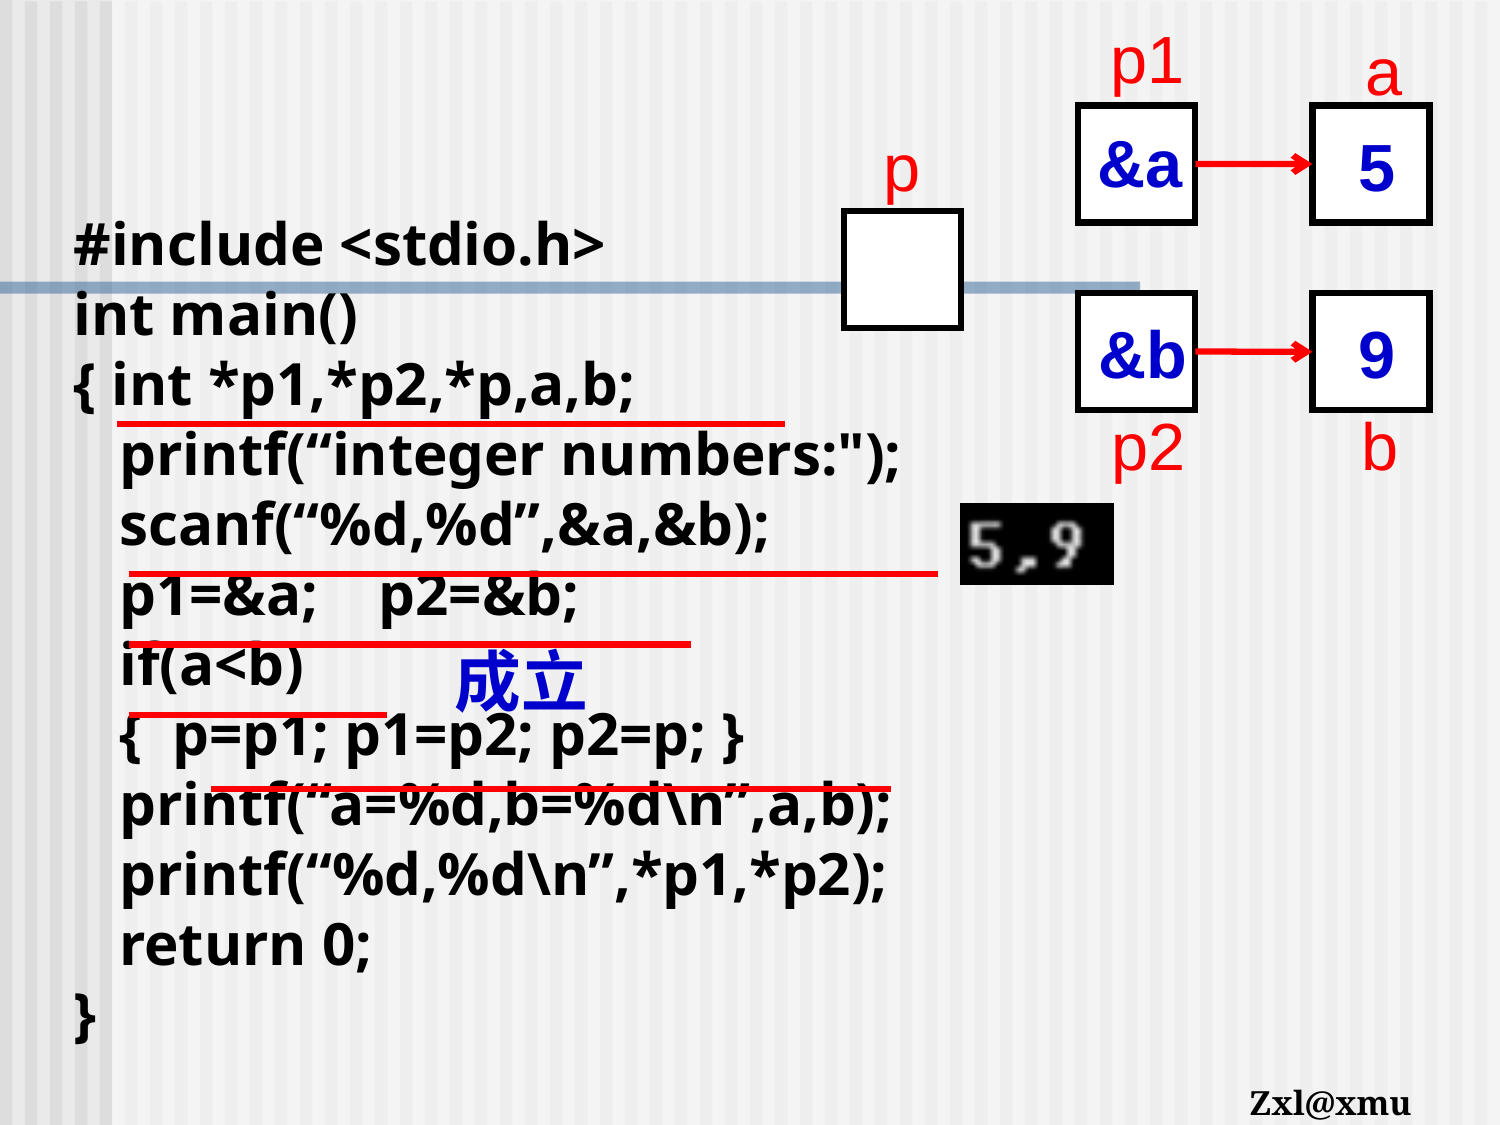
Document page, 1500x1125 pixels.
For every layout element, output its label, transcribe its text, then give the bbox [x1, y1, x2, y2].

text_box [1078, 208, 1196, 223]
text_box p [843, 117, 961, 212]
text_box a [1342, 21, 1425, 117]
text_box [1078, 105, 1196, 112]
text_box [1078, 400, 1089, 411]
text_box [1312, 105, 1430, 223]
picture [960, 503, 1114, 585]
text_box [1078, 292, 1196, 304]
text_box 9 [1335, 304, 1418, 400]
text_box 成立 [421, 632, 622, 643]
text_box [843, 212, 961, 328]
text_box &a [1075, 112, 1205, 208]
text_box [1312, 292, 1430, 411]
text_box p2 [1089, 400, 1207, 491]
text_box b [1339, 396, 1422, 491]
list #include <stdio.h> int main() { int *p1,*p2,*p,a,b; printf(“integer numbers:"); scanf(“%d,%d”,&a,&b); p1=&a; p2=&b; if(a<b) { p=p1; p1=p2; p2=p; } printf(“a=%d,b=%d\n”,a,b); printf(“%d,%d\n”,*p1,*p2); return 0; } [58, 210, 1397, 1102]
text_box 5 [1335, 117, 1418, 212]
text_box p1 [1089, 9, 1207, 105]
text_box 成立 [421, 652, 622, 728]
text_box &b [1078, 304, 1207, 400]
